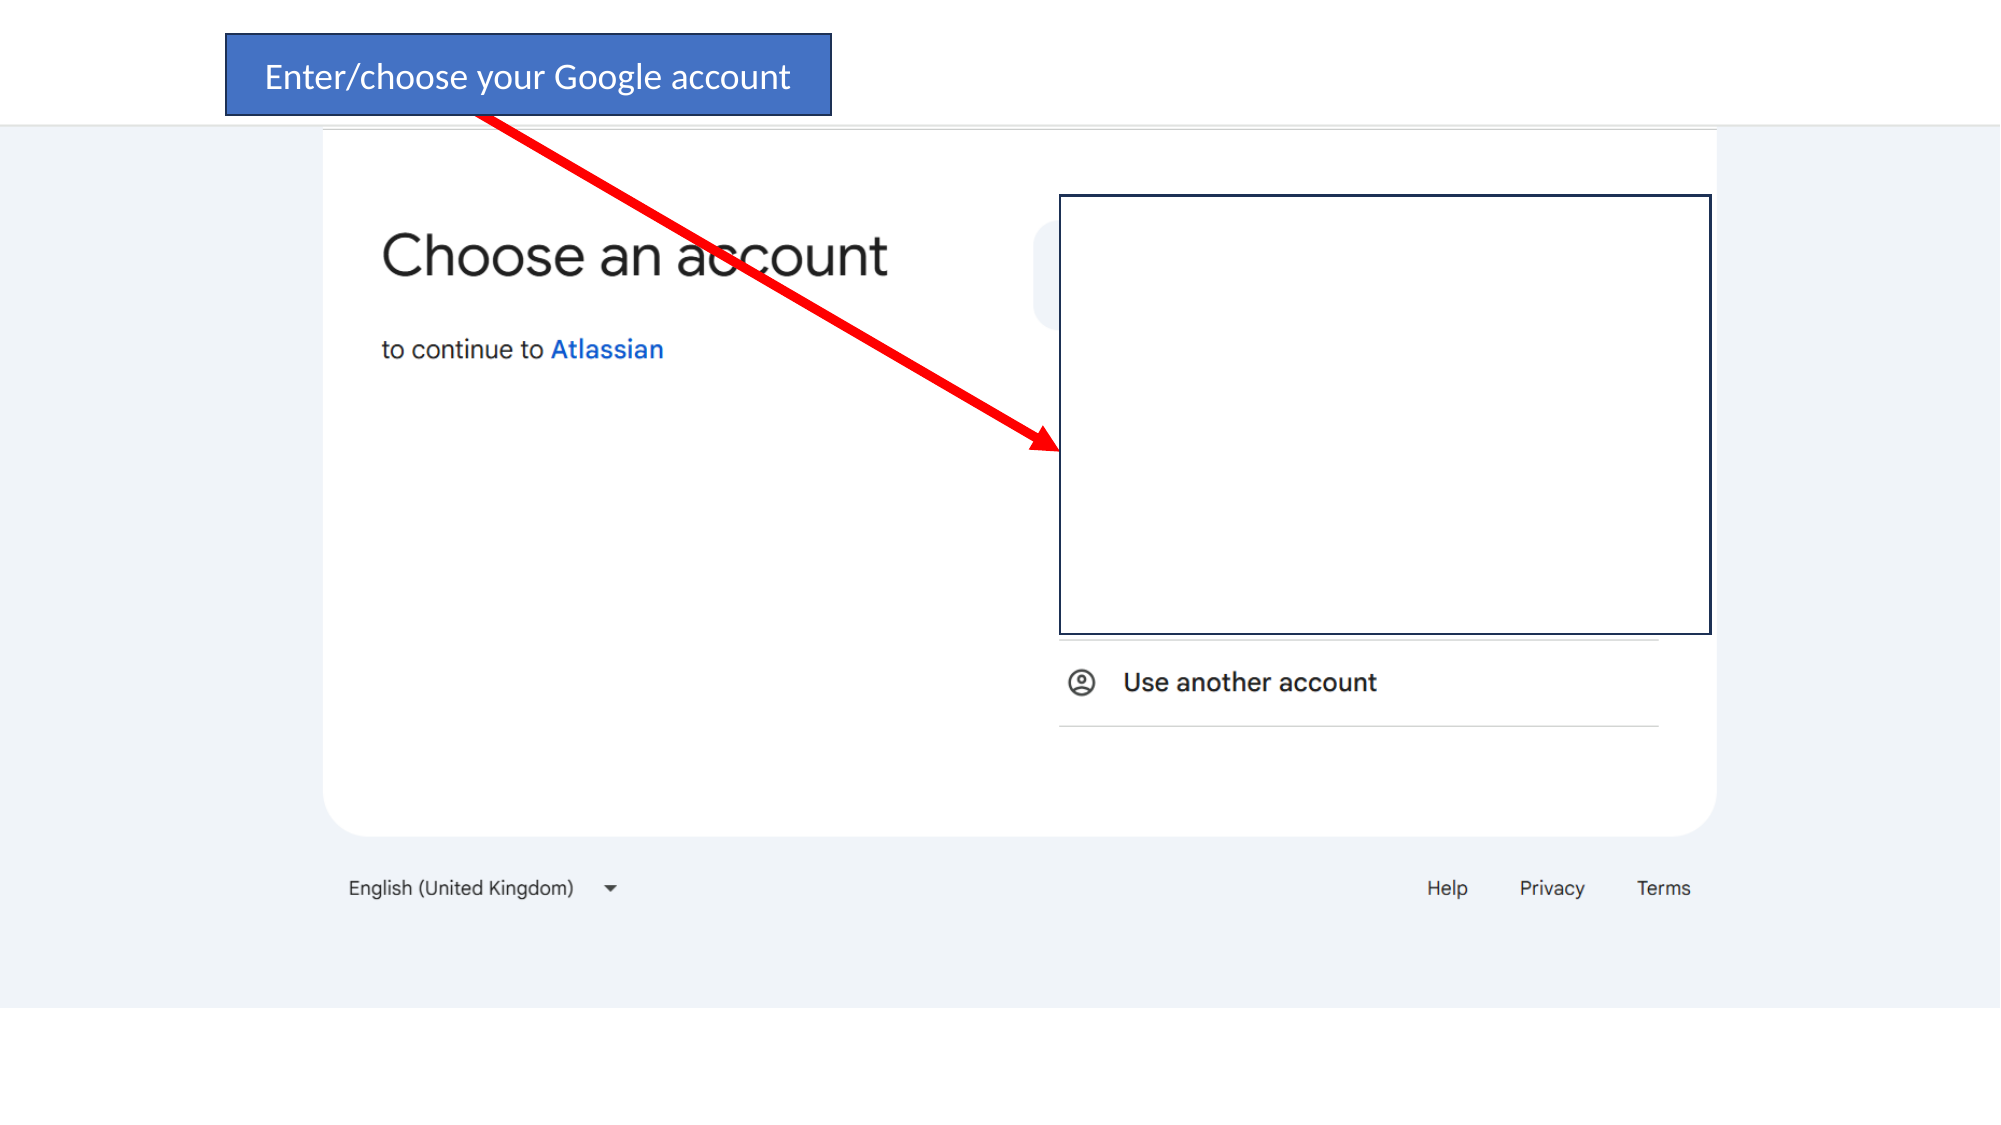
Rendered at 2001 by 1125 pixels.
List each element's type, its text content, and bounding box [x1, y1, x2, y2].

text_box Enter/choose your Google account [225, 33, 832, 116]
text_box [438, 89, 1061, 452]
picture [0, 117, 2000, 1008]
